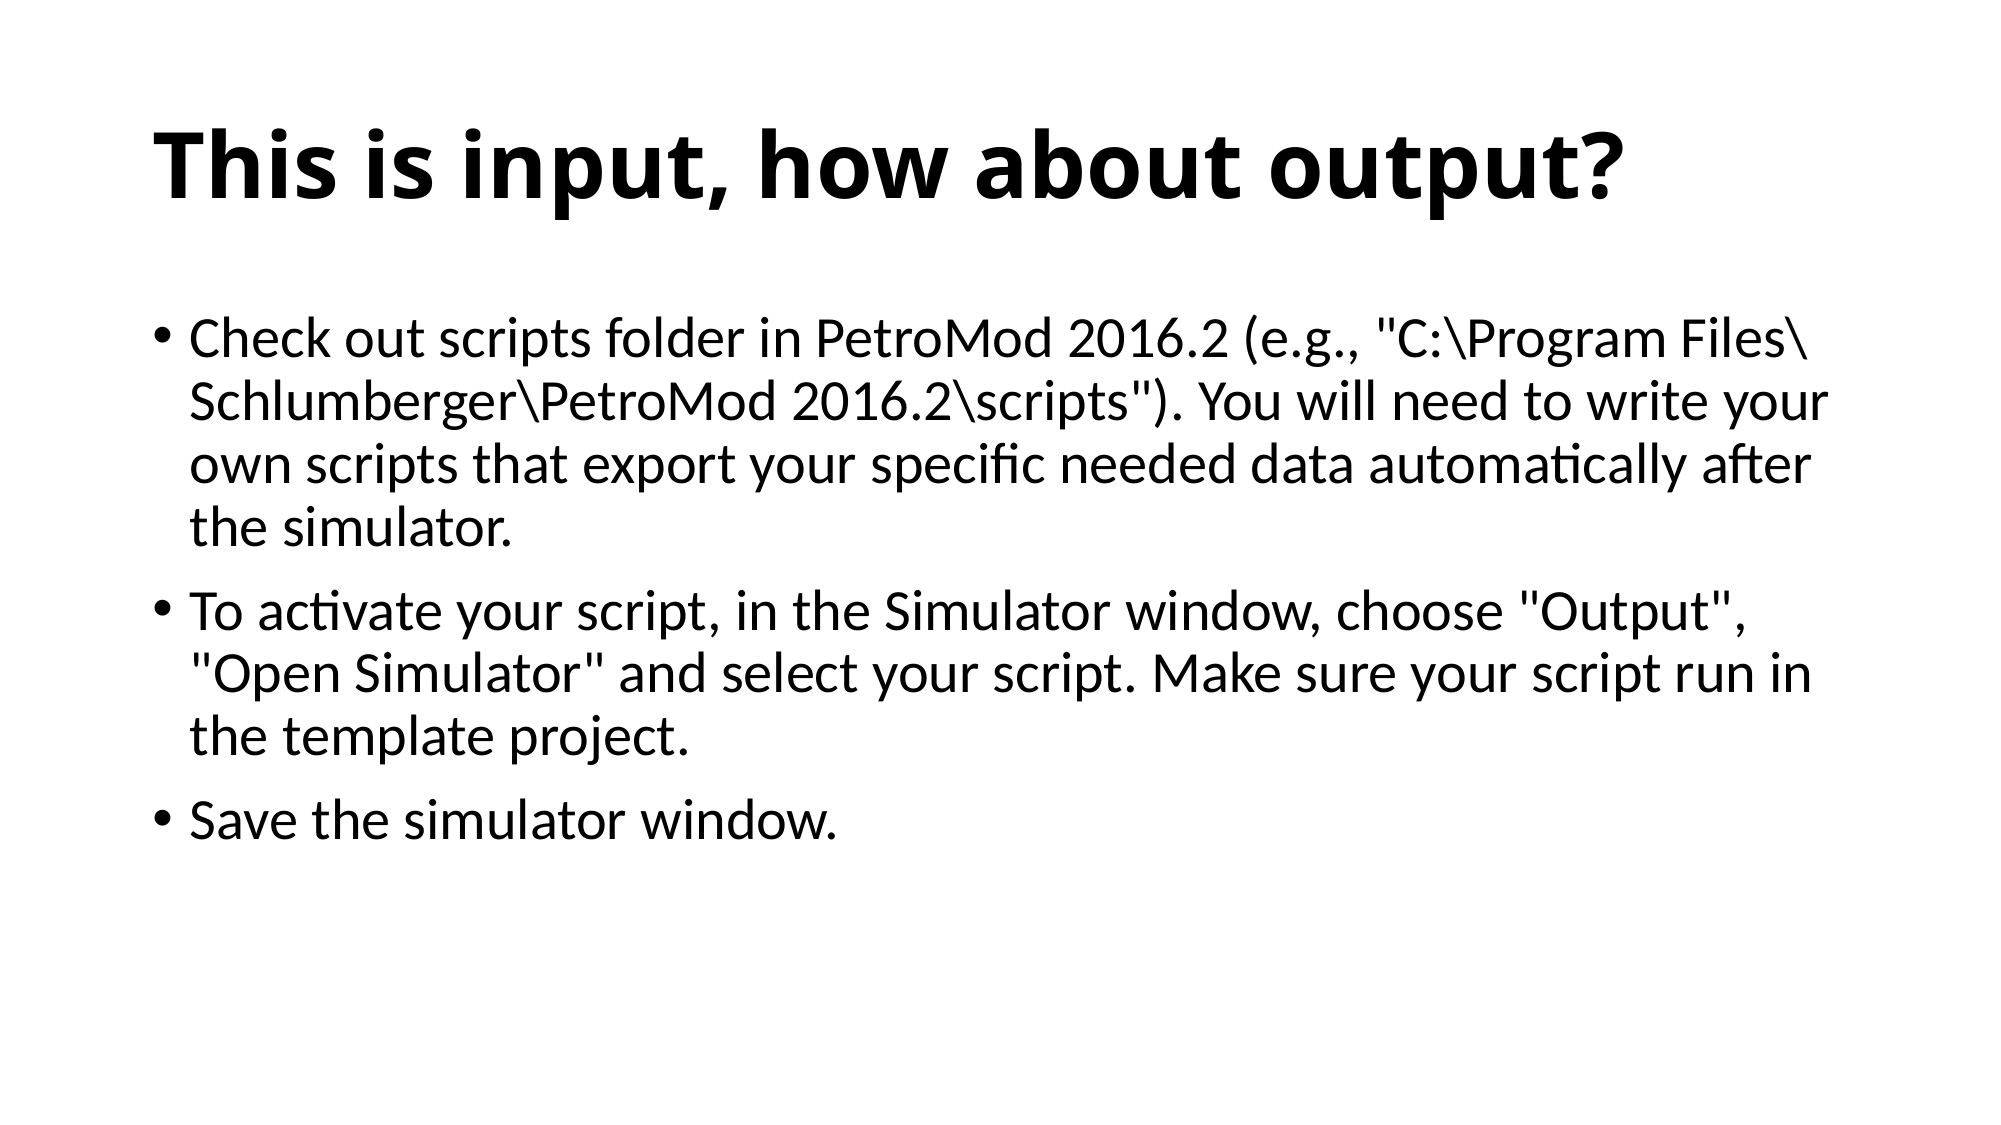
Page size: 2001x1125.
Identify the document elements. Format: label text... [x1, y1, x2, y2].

list Check out scripts folder in PetroMod 2016.2 (e.g., "C:\Program Files\Schlumberger\PetroMod 2016.2\scripts"). You will need to write your own scripts that export your specific needed data automatically after the simulator. To activate your script, in the Simulator window, choose "Output", "Open Simulator" and select your script. Make sure your script run in the template project. Save the simulator window. [137, 299, 1863, 1014]
title This is input, how about output? [137, 59, 1863, 278]
